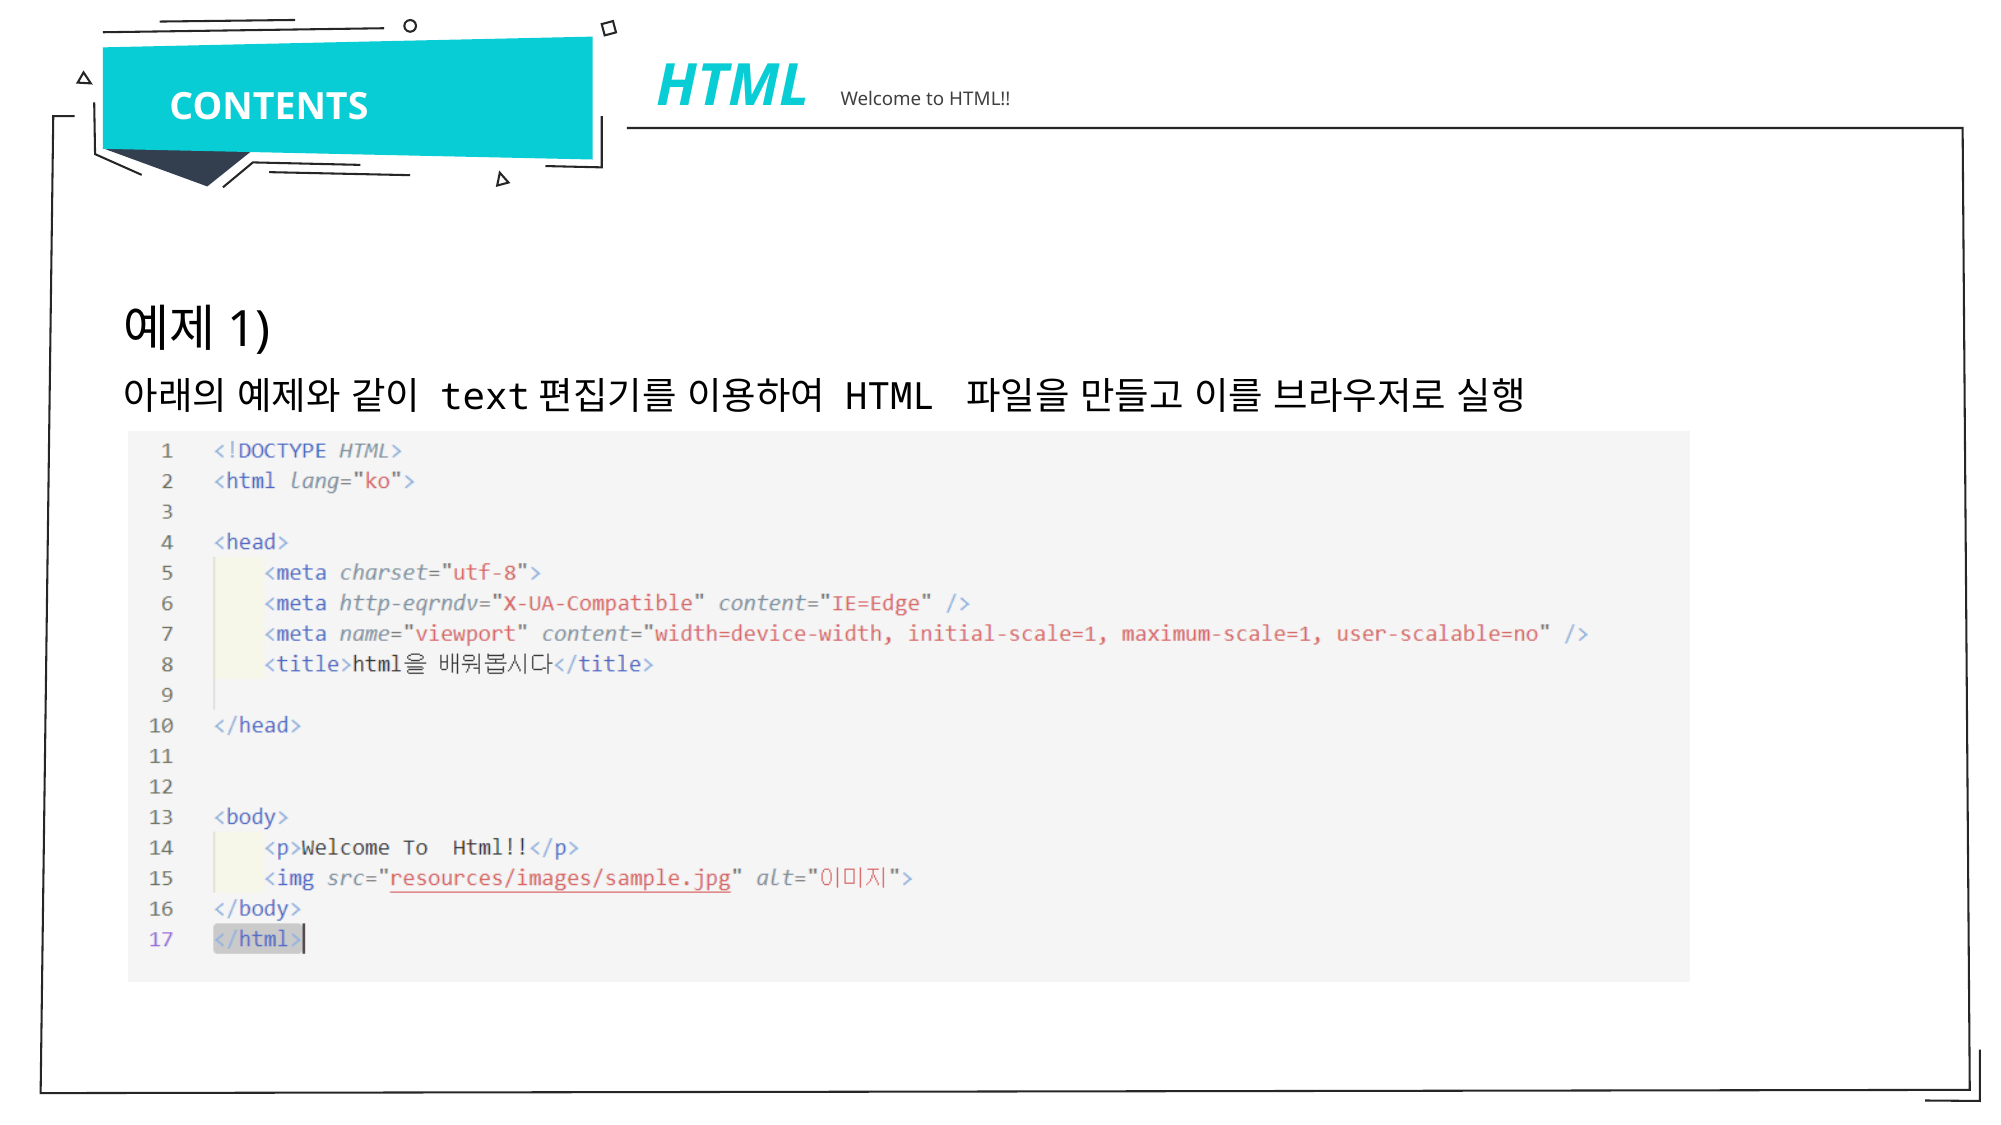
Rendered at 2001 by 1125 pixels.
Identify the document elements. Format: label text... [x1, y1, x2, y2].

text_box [40, 116, 1980, 1101]
picture [128, 431, 1690, 982]
text_box HTML Welcome to HTML!! [642, 5, 1867, 116]
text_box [79, 19, 615, 188]
